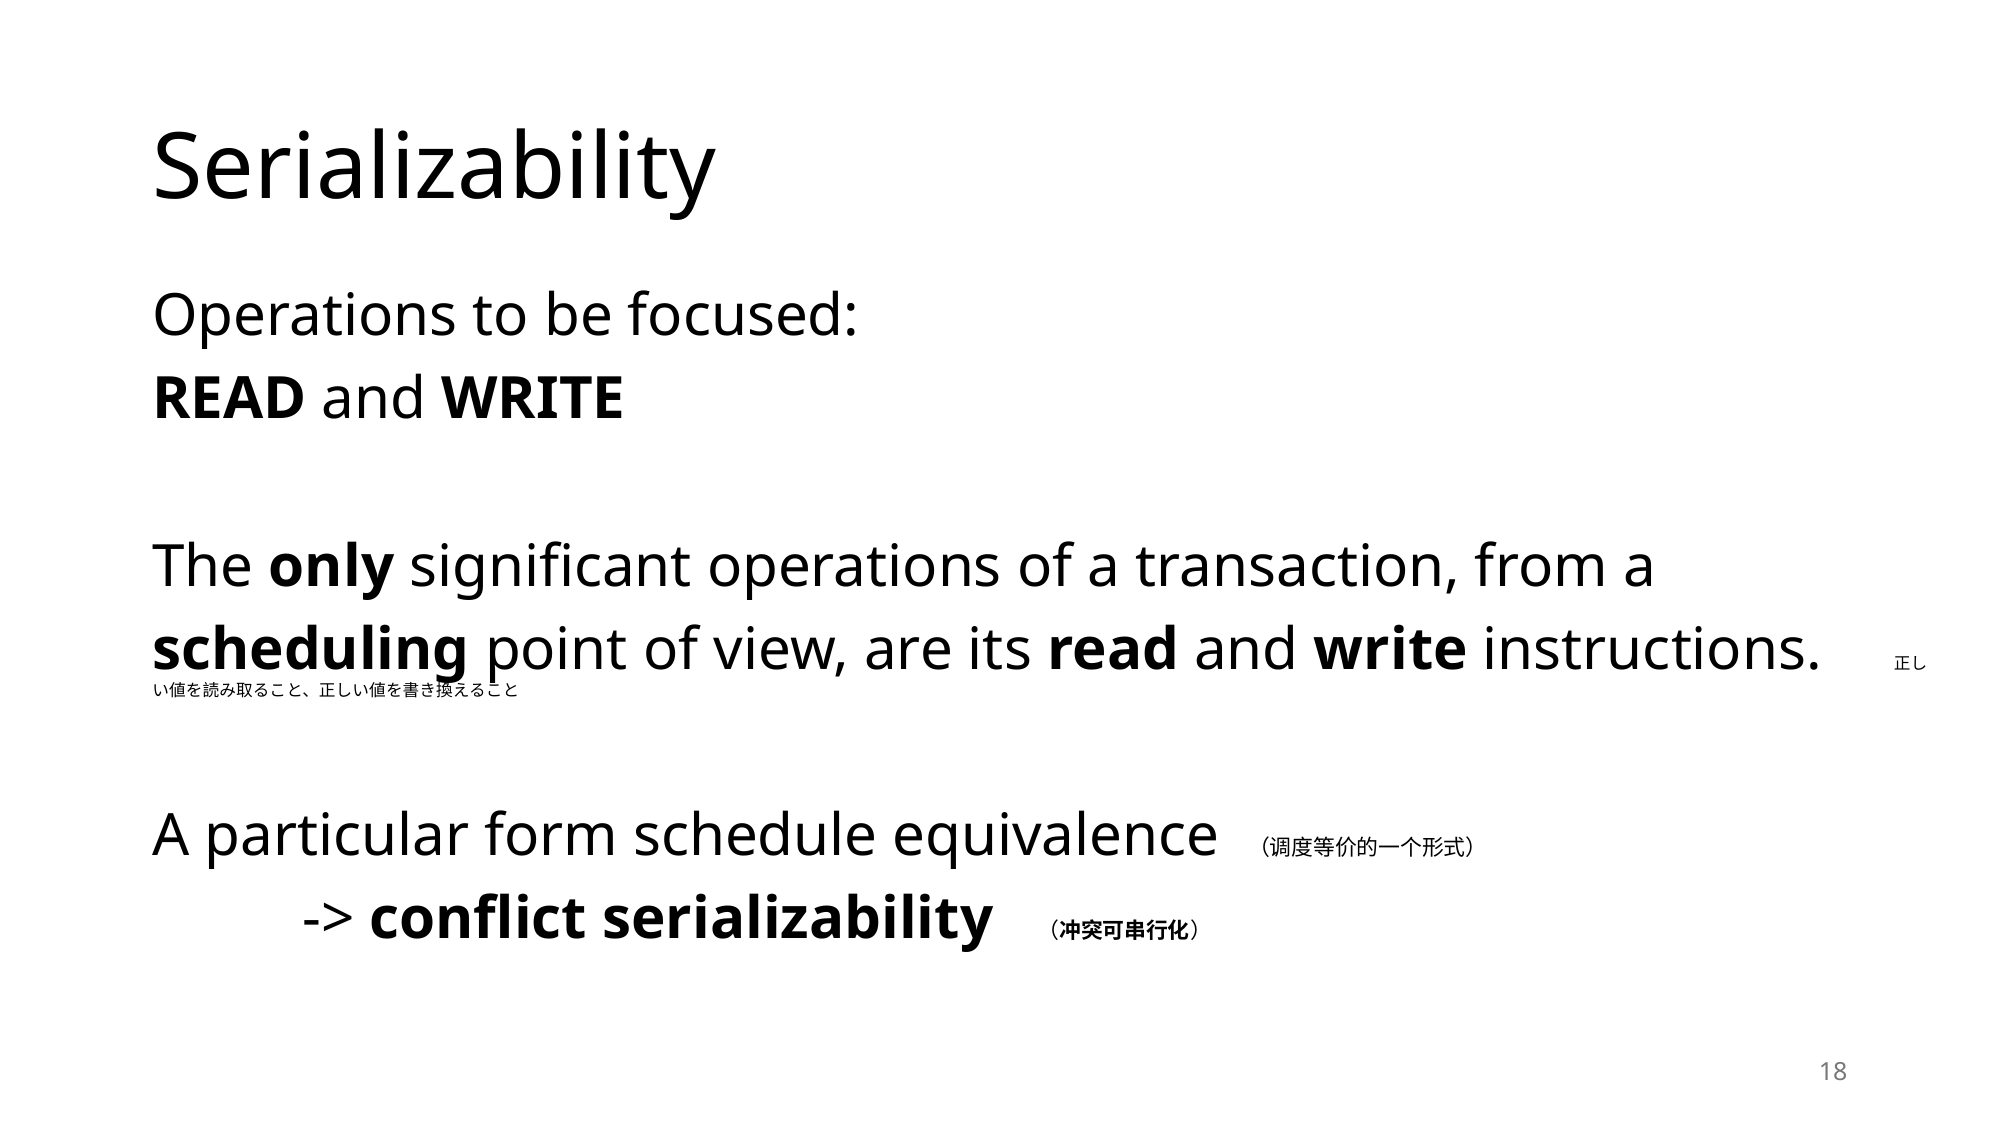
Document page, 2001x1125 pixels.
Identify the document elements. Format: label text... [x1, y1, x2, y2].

slide_number 18 [1412, 1042, 1863, 1103]
list Operations to be focused: READ and WRITE The only significant operations of a transaction, from a scheduling point of view, are its read and write instructions. 正しい値を読み取ること、正しい値を書き換えること A particular form schedule equivalence （调度等价的一个形式） -> conflict serializability （冲突可串行化） [137, 277, 1945, 992]
title Serializability [137, 59, 1863, 277]
